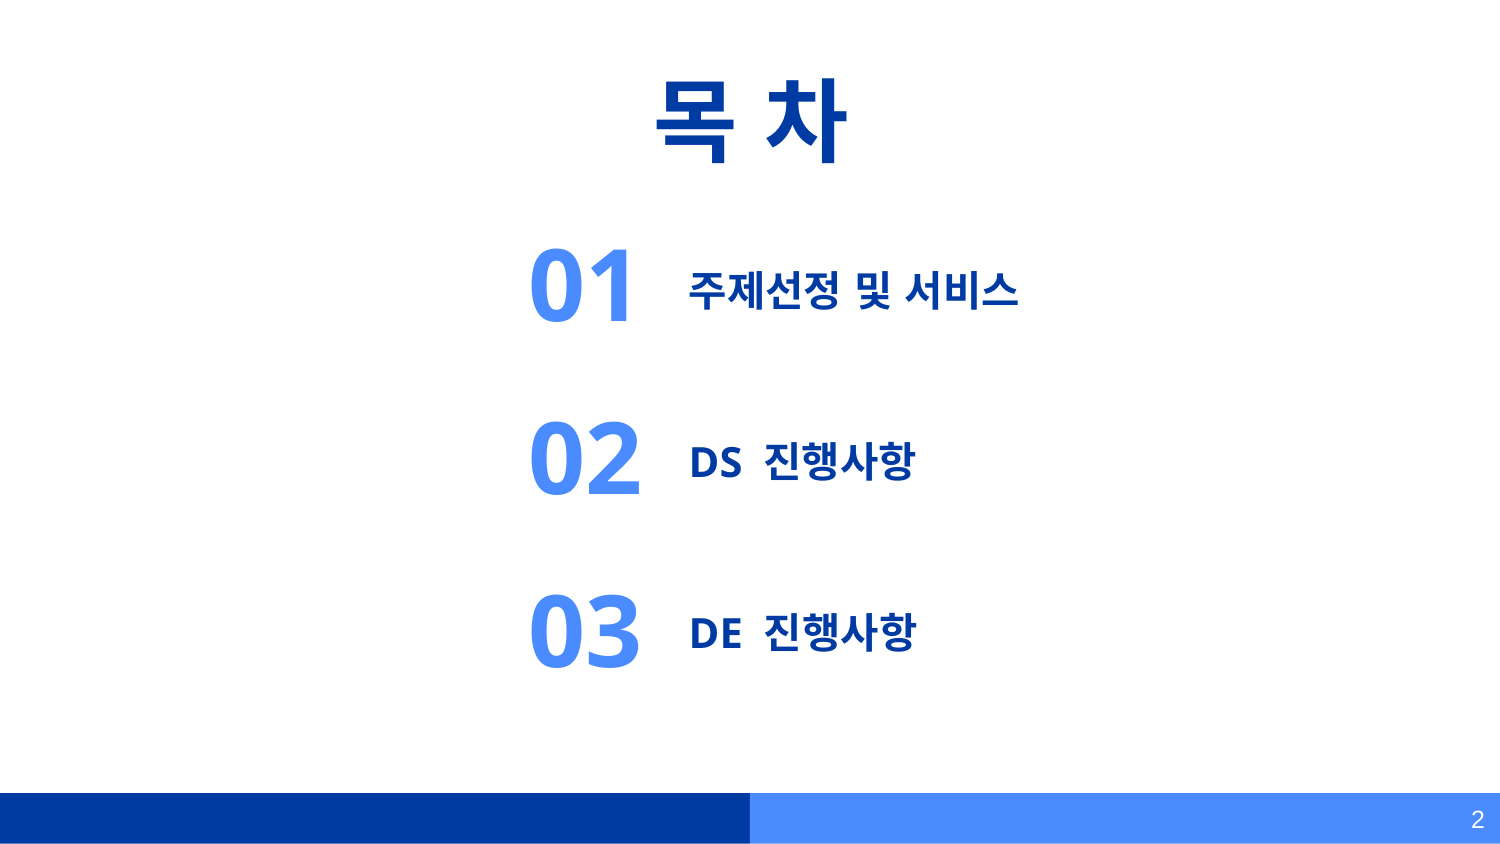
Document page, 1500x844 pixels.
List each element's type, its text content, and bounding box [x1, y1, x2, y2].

title 01 [412, 204, 658, 359]
title 목 차 [118, 48, 1384, 143]
title DS 진행사항 [673, 421, 1027, 485]
title 03 [412, 550, 658, 706]
title DE 진행사항 [673, 592, 1027, 656]
title 02 [412, 377, 658, 533]
title 주제선정 및 서비스 [673, 250, 1096, 314]
slide_number 2 [1162, 795, 1500, 841]
